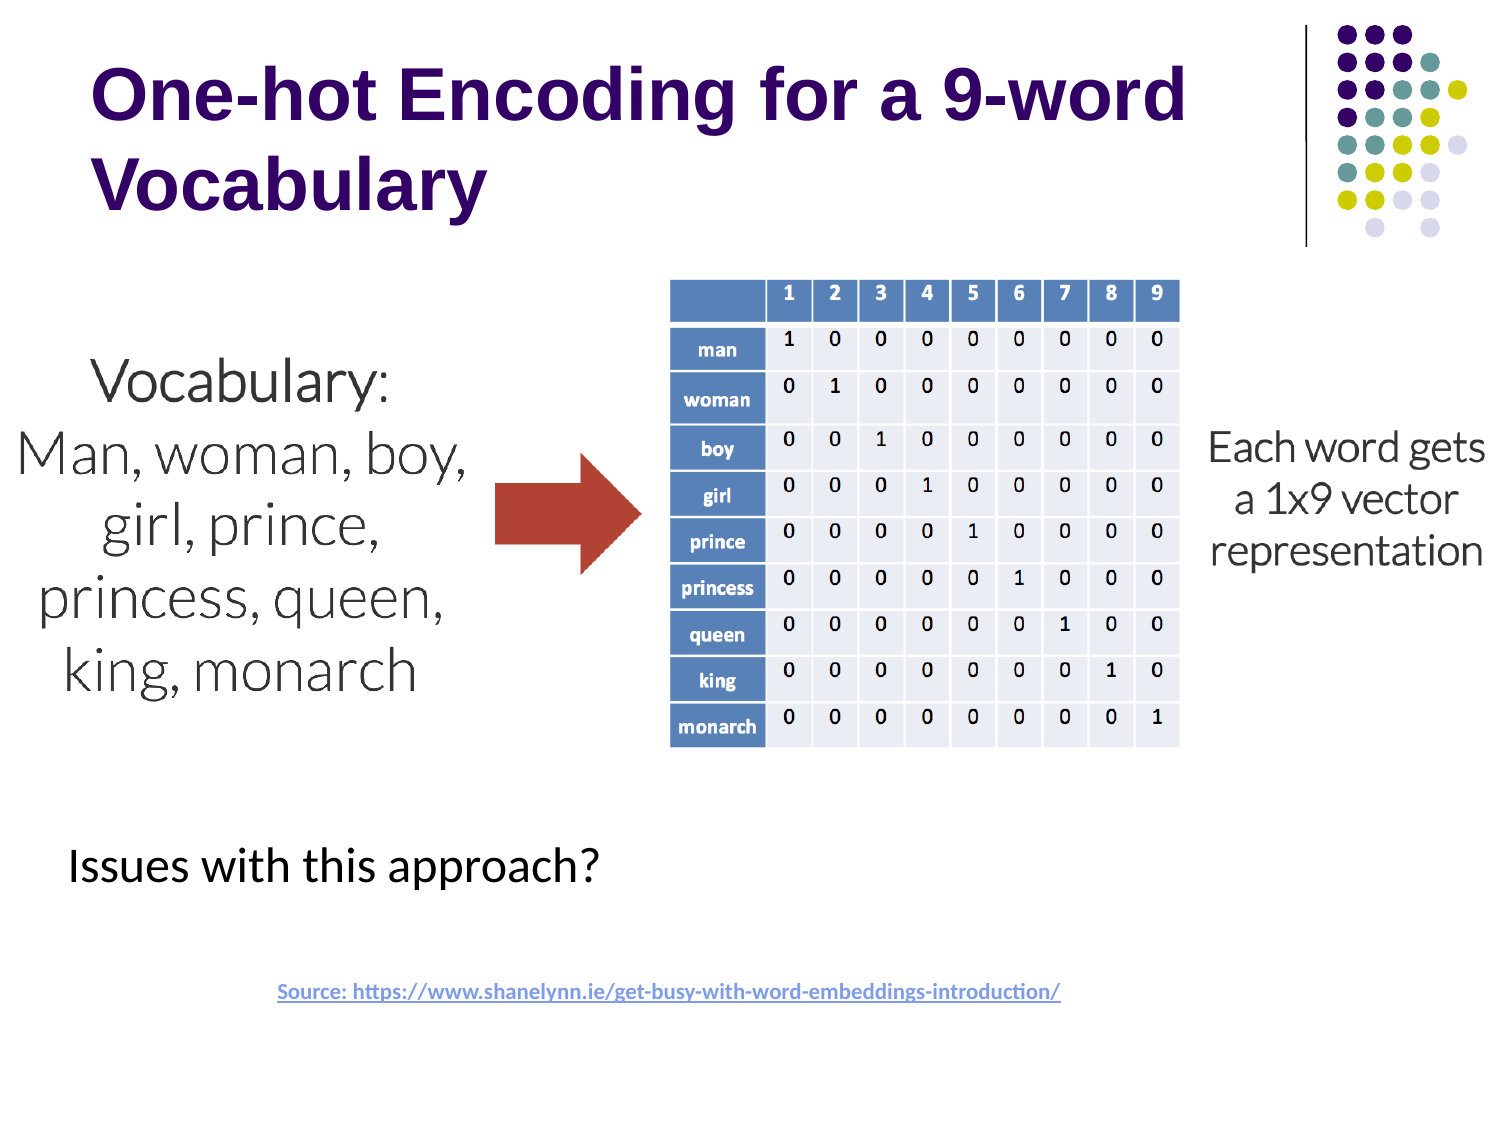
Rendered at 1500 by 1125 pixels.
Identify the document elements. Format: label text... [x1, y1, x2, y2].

text_box Issues with this approach? [52, 824, 617, 900]
title One-hot Encoding for a 9-word Vocabulary [74, 19, 1313, 233]
picture [0, 247, 1500, 788]
text_box Source: https://www.shanelynn.ie/get-busy-with-word-embeddings-introduction/ [262, 968, 1288, 1012]
